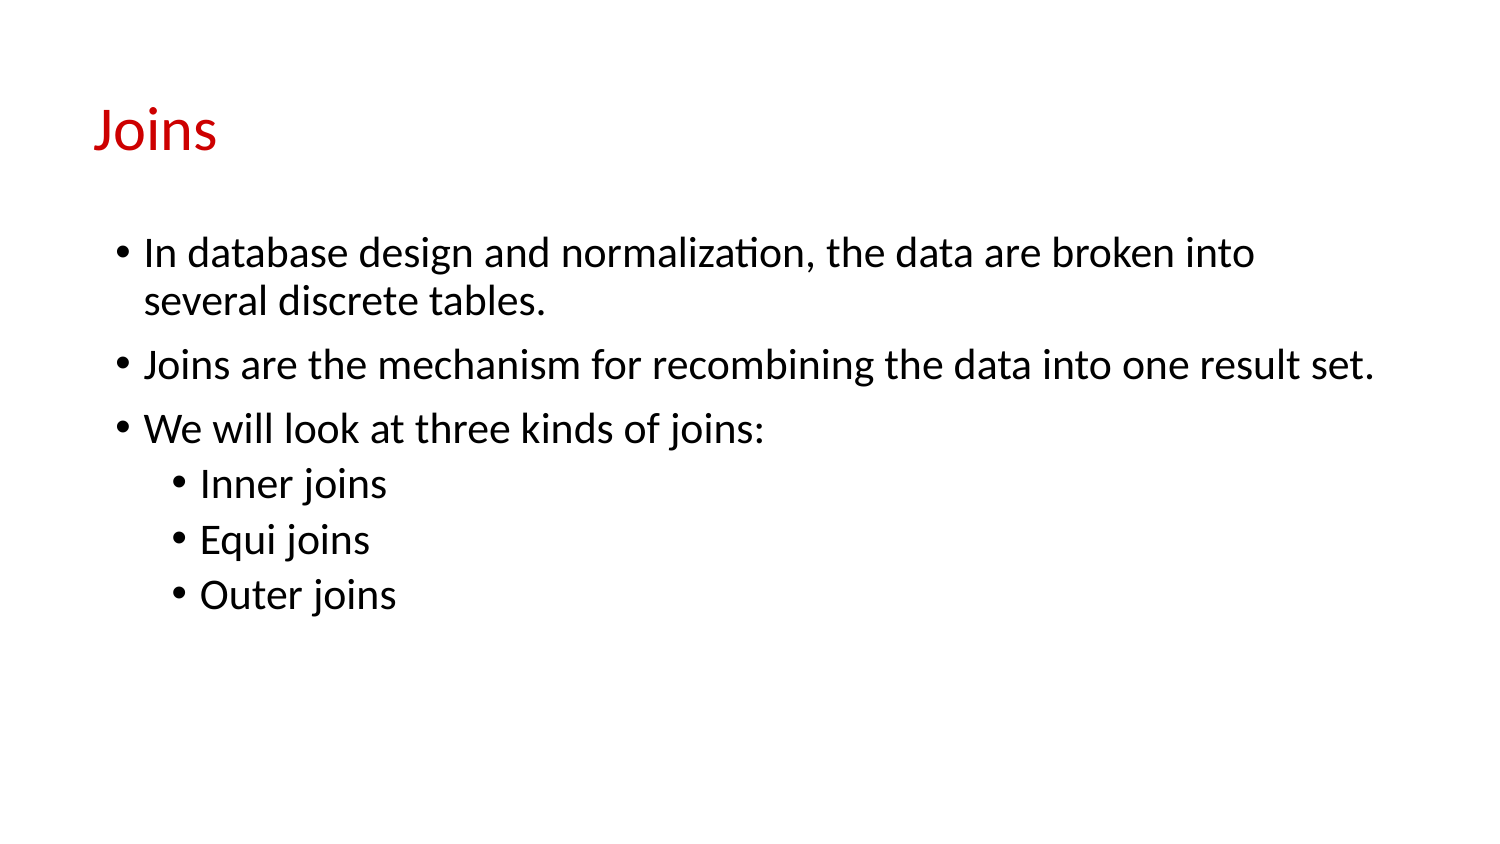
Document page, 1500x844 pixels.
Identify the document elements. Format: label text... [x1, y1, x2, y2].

list In database design and normalization, the data are broken into several discrete tables. Joins are the mechanism for recombining the data into one result set. We will look at three kinds of joins: Inner joins Equi joins Outer joins [103, 224, 1397, 760]
title Joins [82, 48, 1376, 212]
